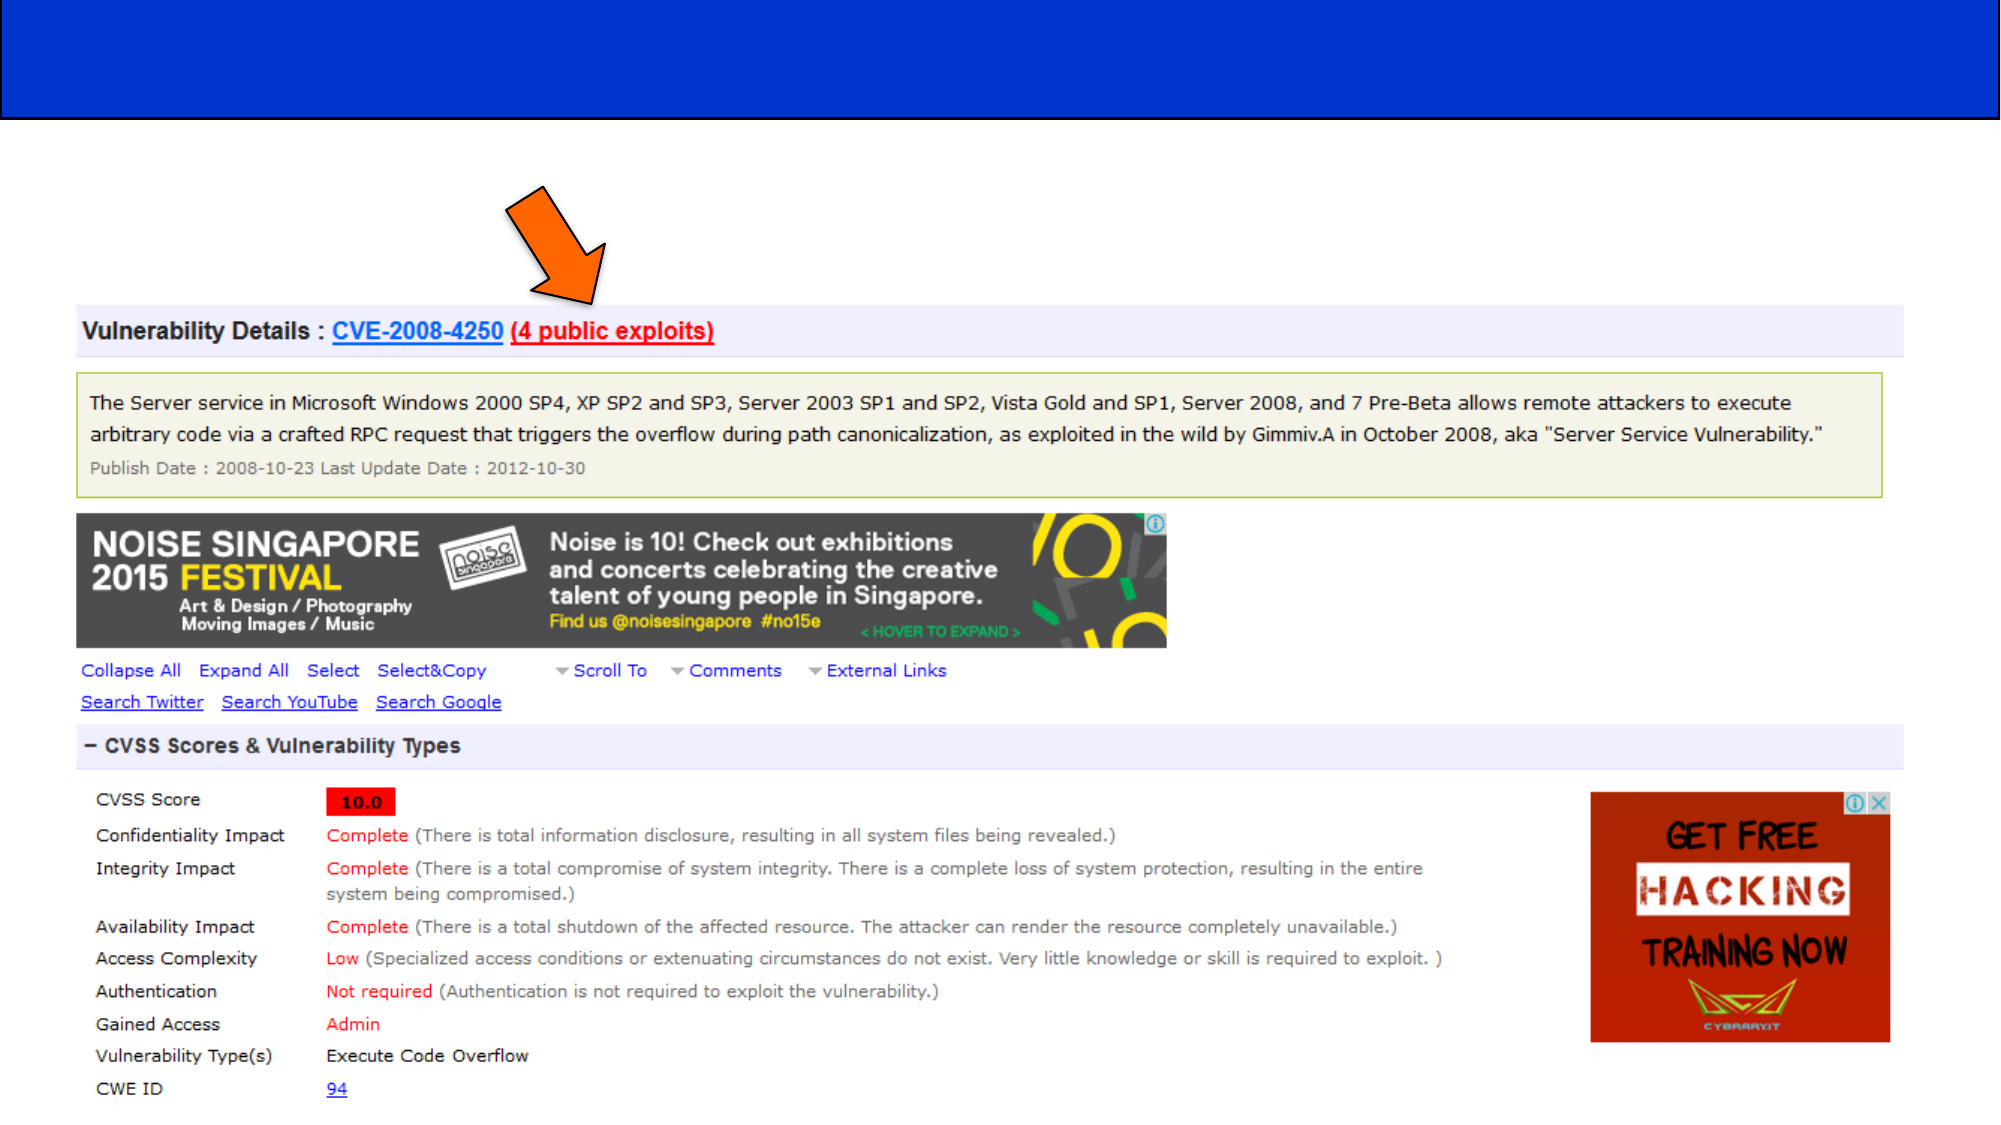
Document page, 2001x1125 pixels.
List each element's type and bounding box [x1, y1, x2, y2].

picture [74, 302, 1913, 1125]
text_box [505, 186, 606, 299]
